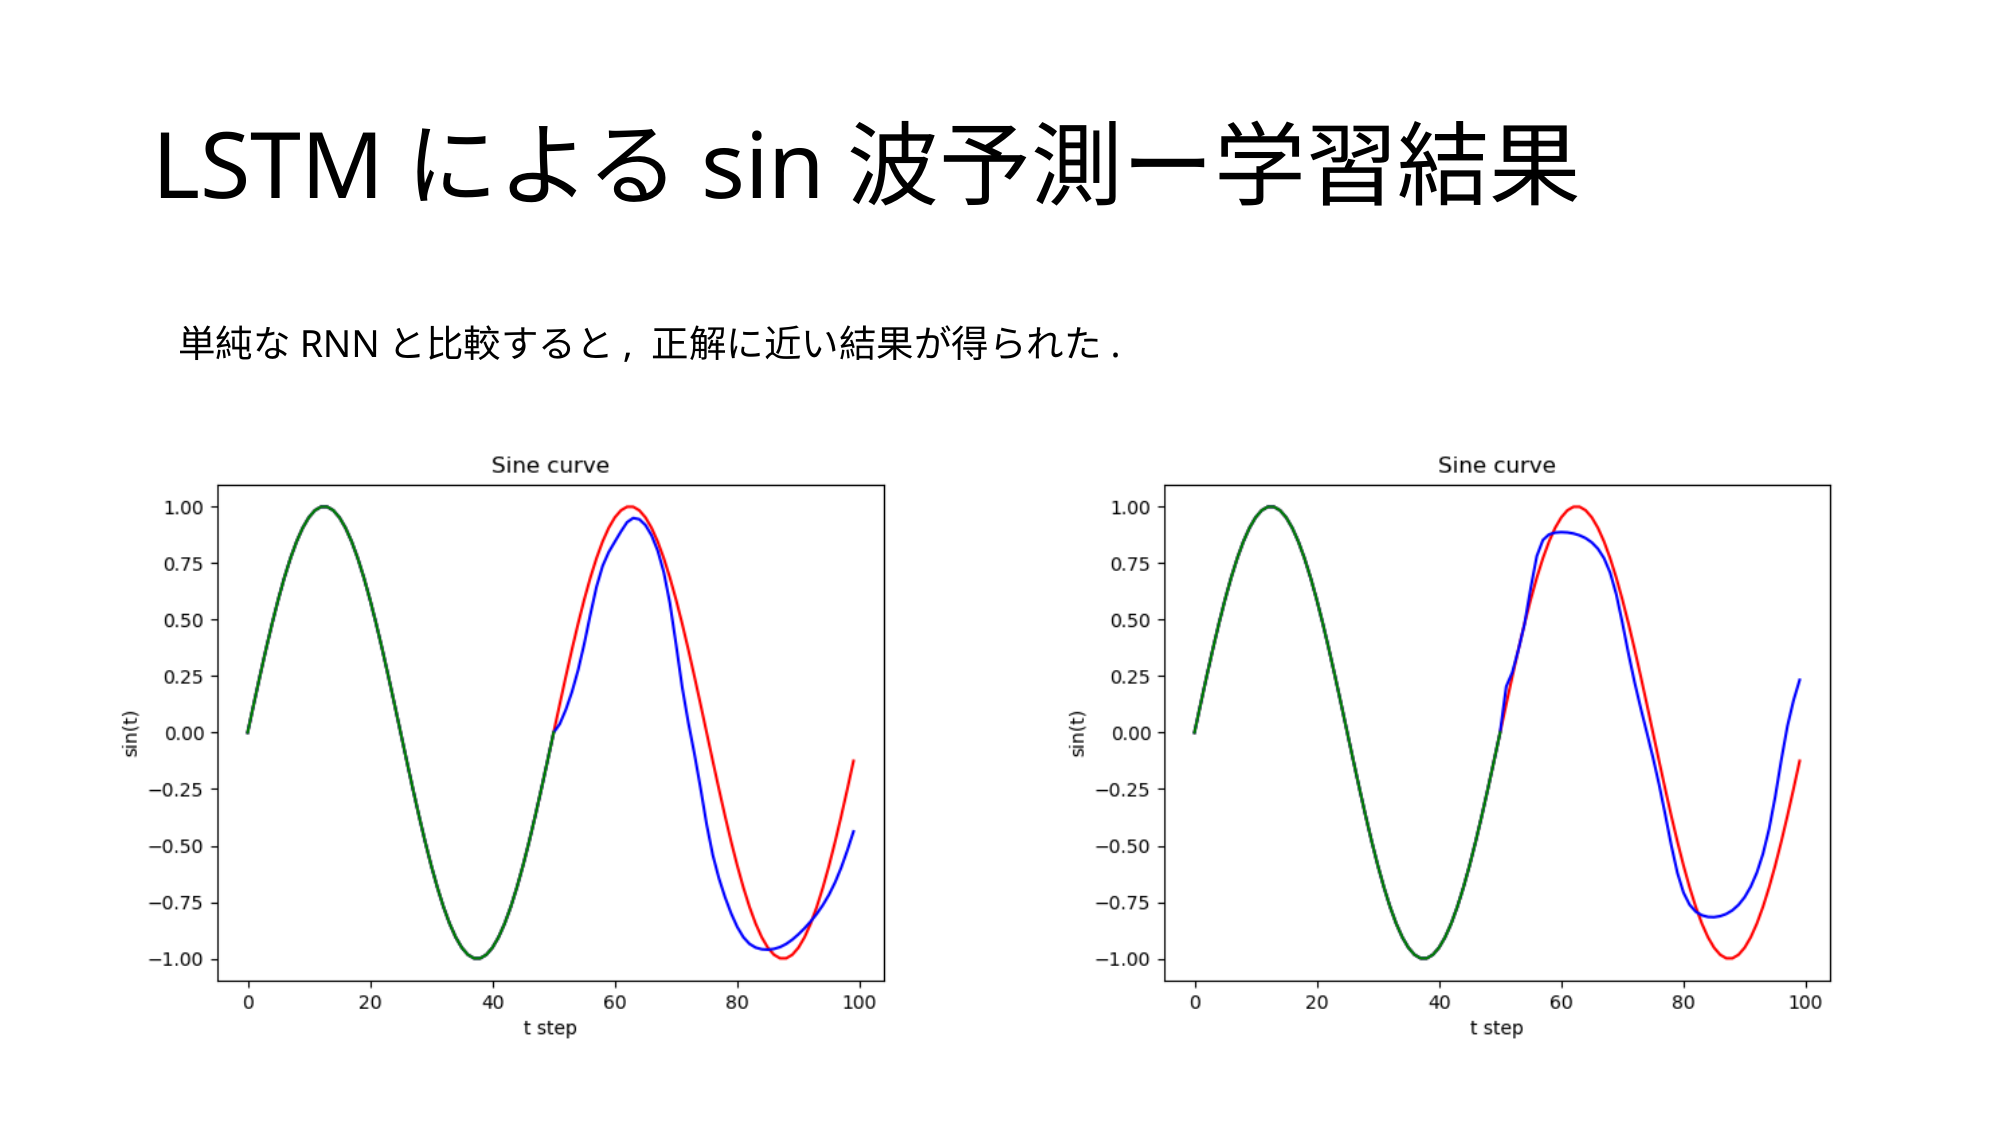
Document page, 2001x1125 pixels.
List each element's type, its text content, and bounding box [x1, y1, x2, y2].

text_box 単純なRNNと比較すると, 正解に近い結果が得られた. [163, 312, 1049, 372]
text_box LSTMによるsin波予測ー学習結果 [137, 59, 1863, 278]
picture [1056, 407, 1916, 1052]
picture [110, 407, 970, 1052]
